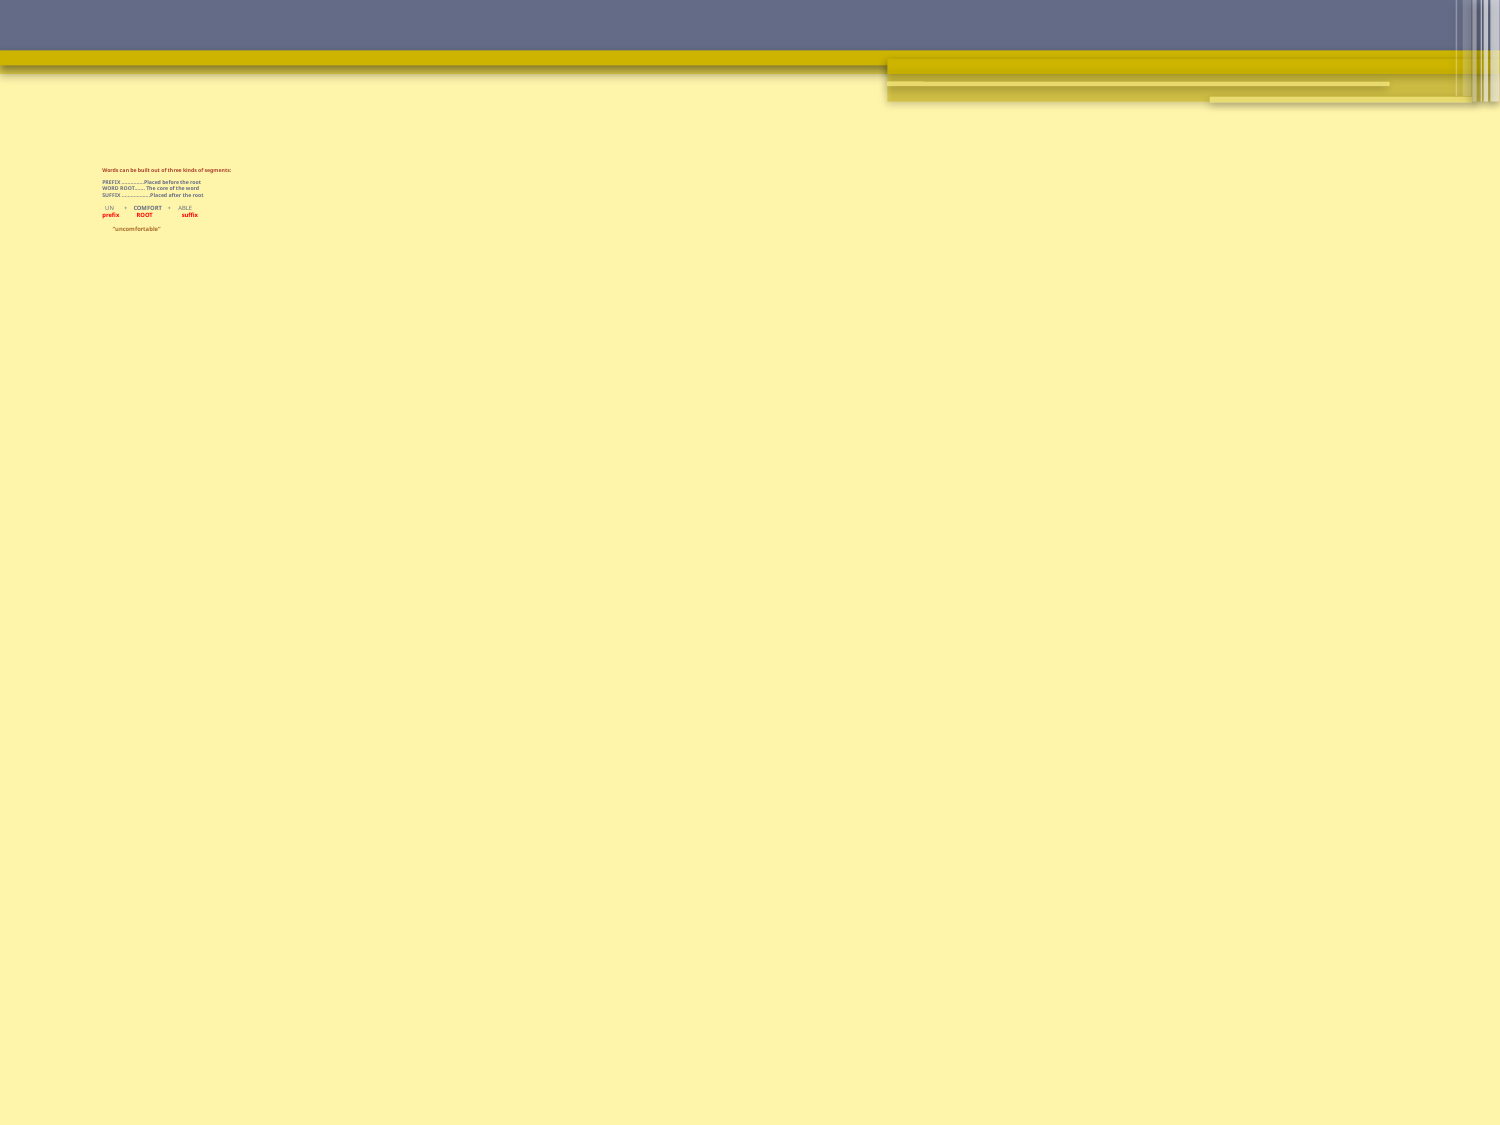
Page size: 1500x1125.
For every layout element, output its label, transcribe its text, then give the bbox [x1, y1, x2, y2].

title Words can be built out of three kinds of segments: PREFIX …………...Placed before the root WORD ROOT……. The core of the word SUFFIX ……………….Placed after the root UN + COMFORT + ABLE prefix ROOT suffix “uncomfortable” [87, 75, 1413, 263]
